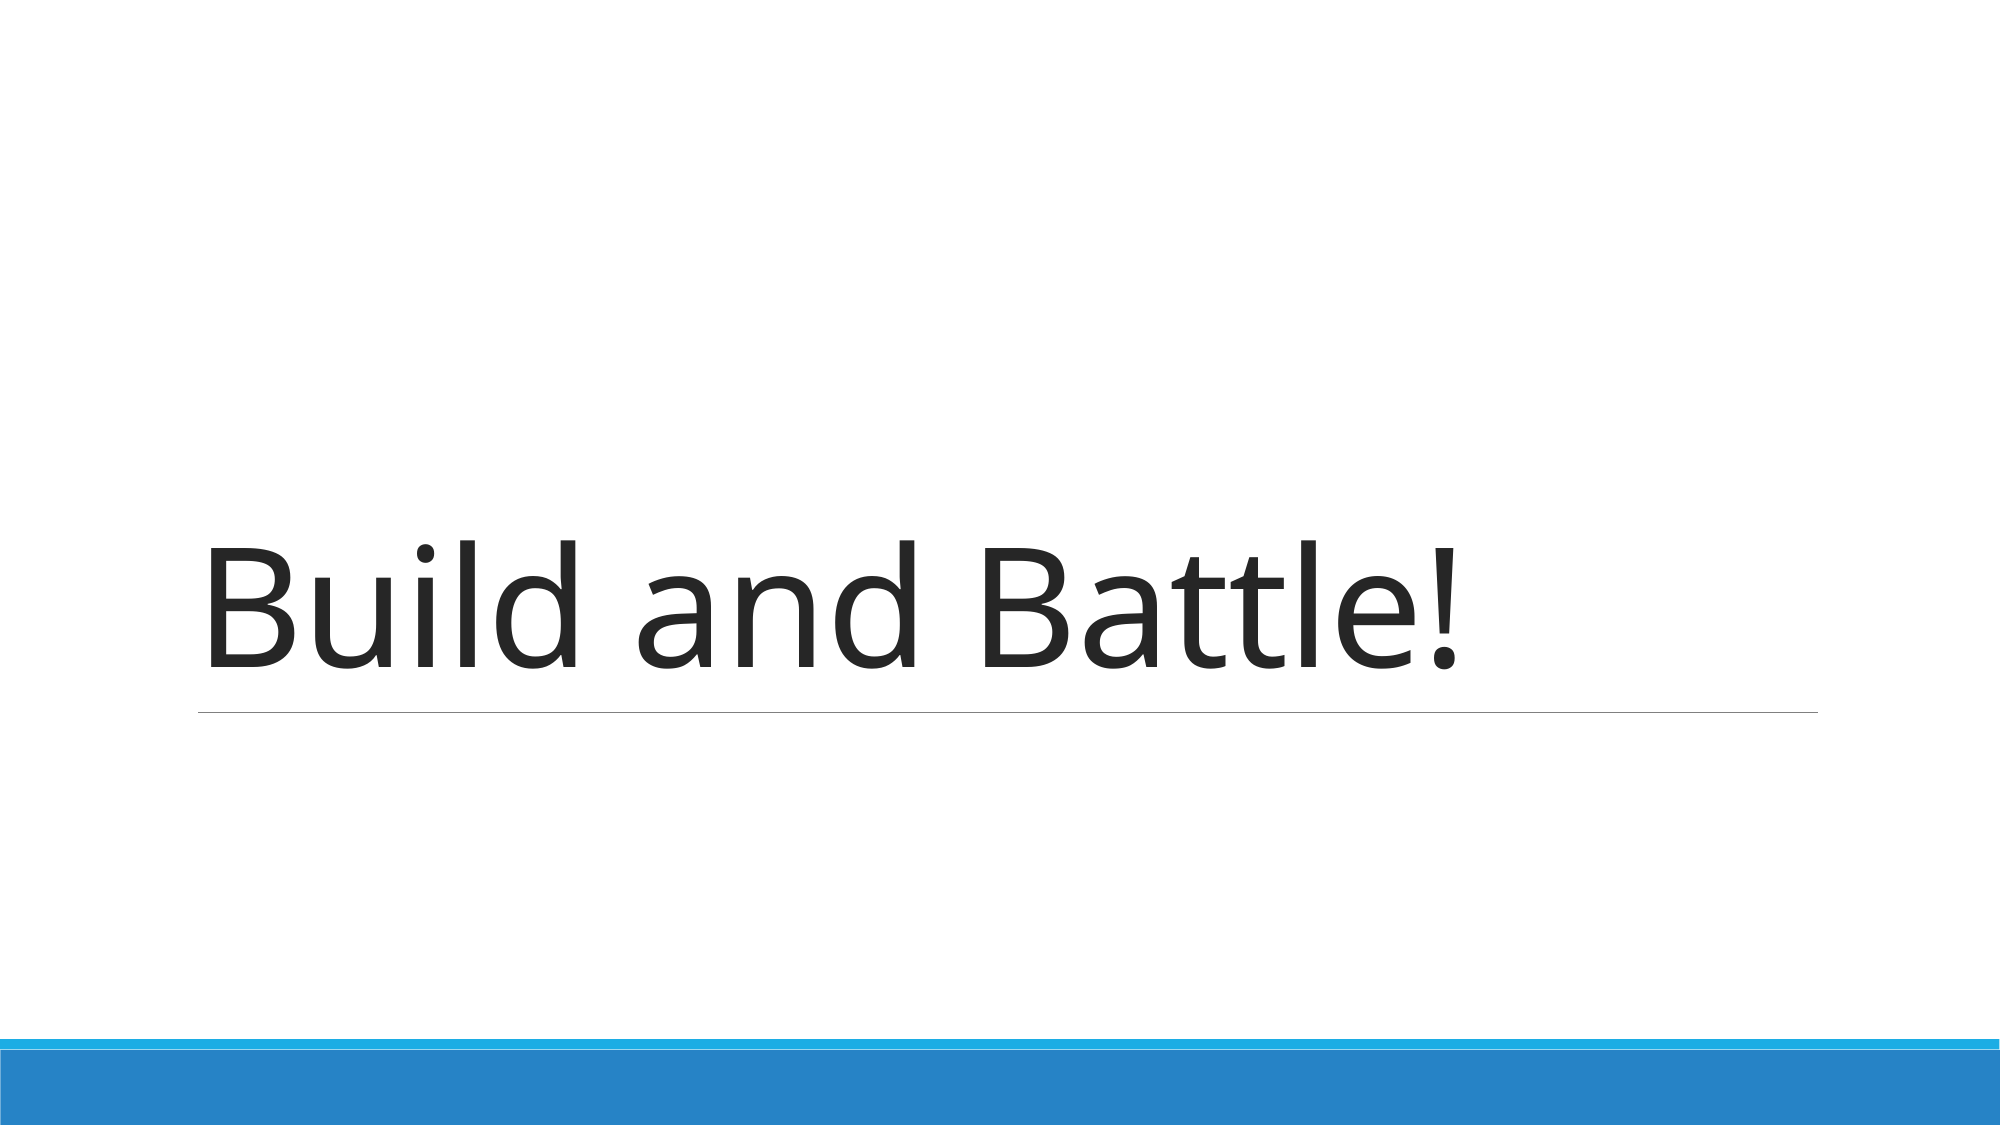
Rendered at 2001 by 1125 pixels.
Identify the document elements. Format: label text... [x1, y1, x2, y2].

title Build and Battle! [180, 124, 1830, 710]
